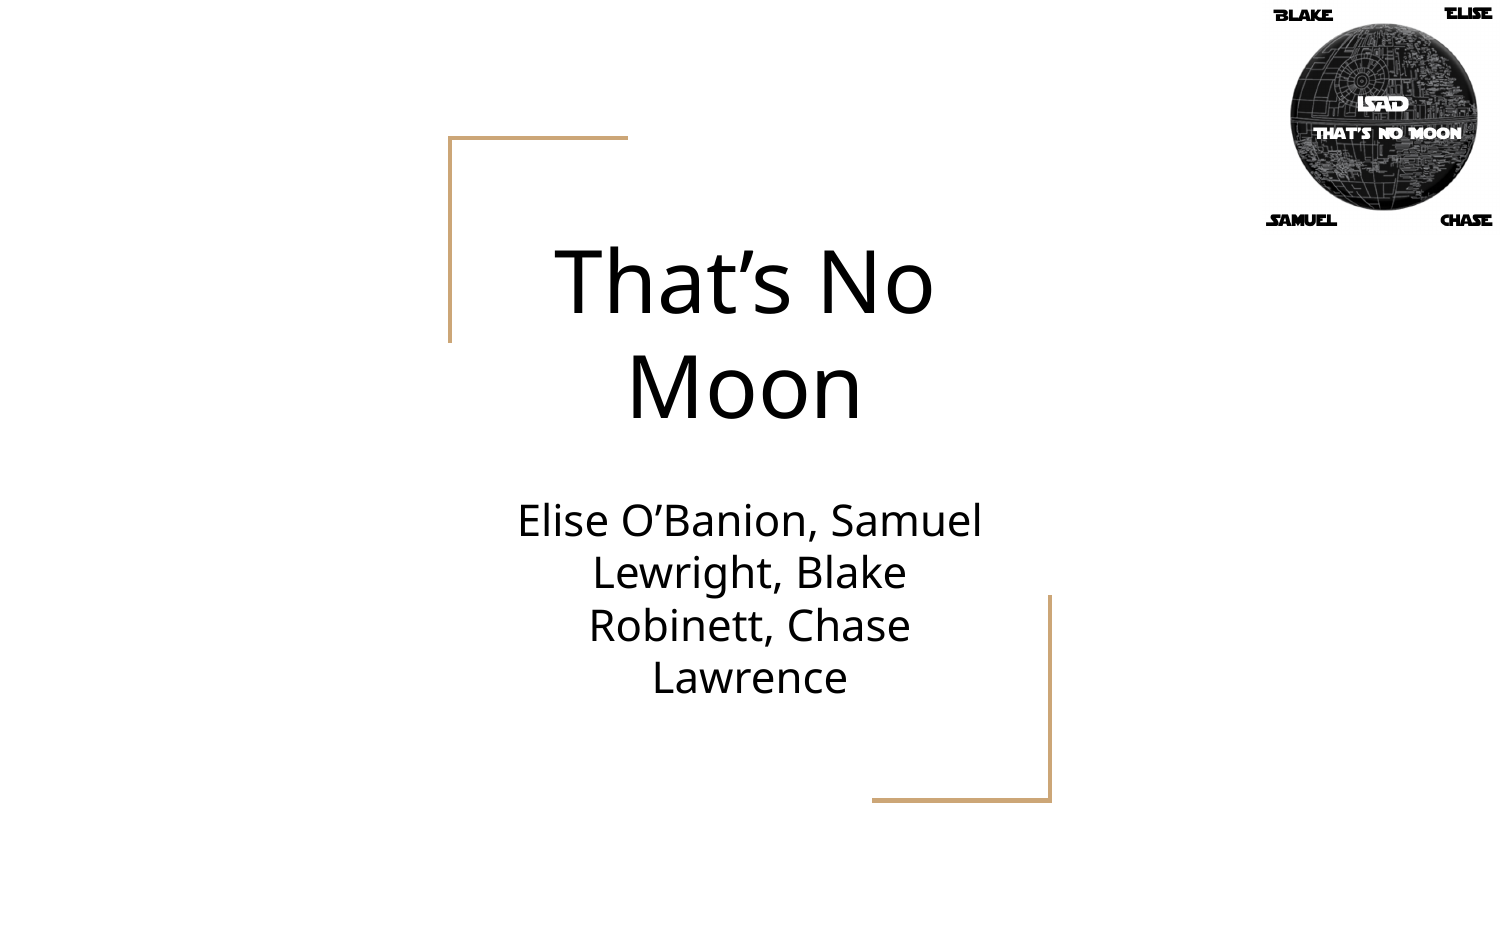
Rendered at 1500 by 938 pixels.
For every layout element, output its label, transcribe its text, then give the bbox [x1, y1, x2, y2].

subtitle Elise O’Banion, Samuel Lewright, Blake Robinett, Chase Lawrence [499, 477, 1001, 606]
picture [1262, 0, 1500, 236]
title That’s No Moon [494, 170, 996, 451]
